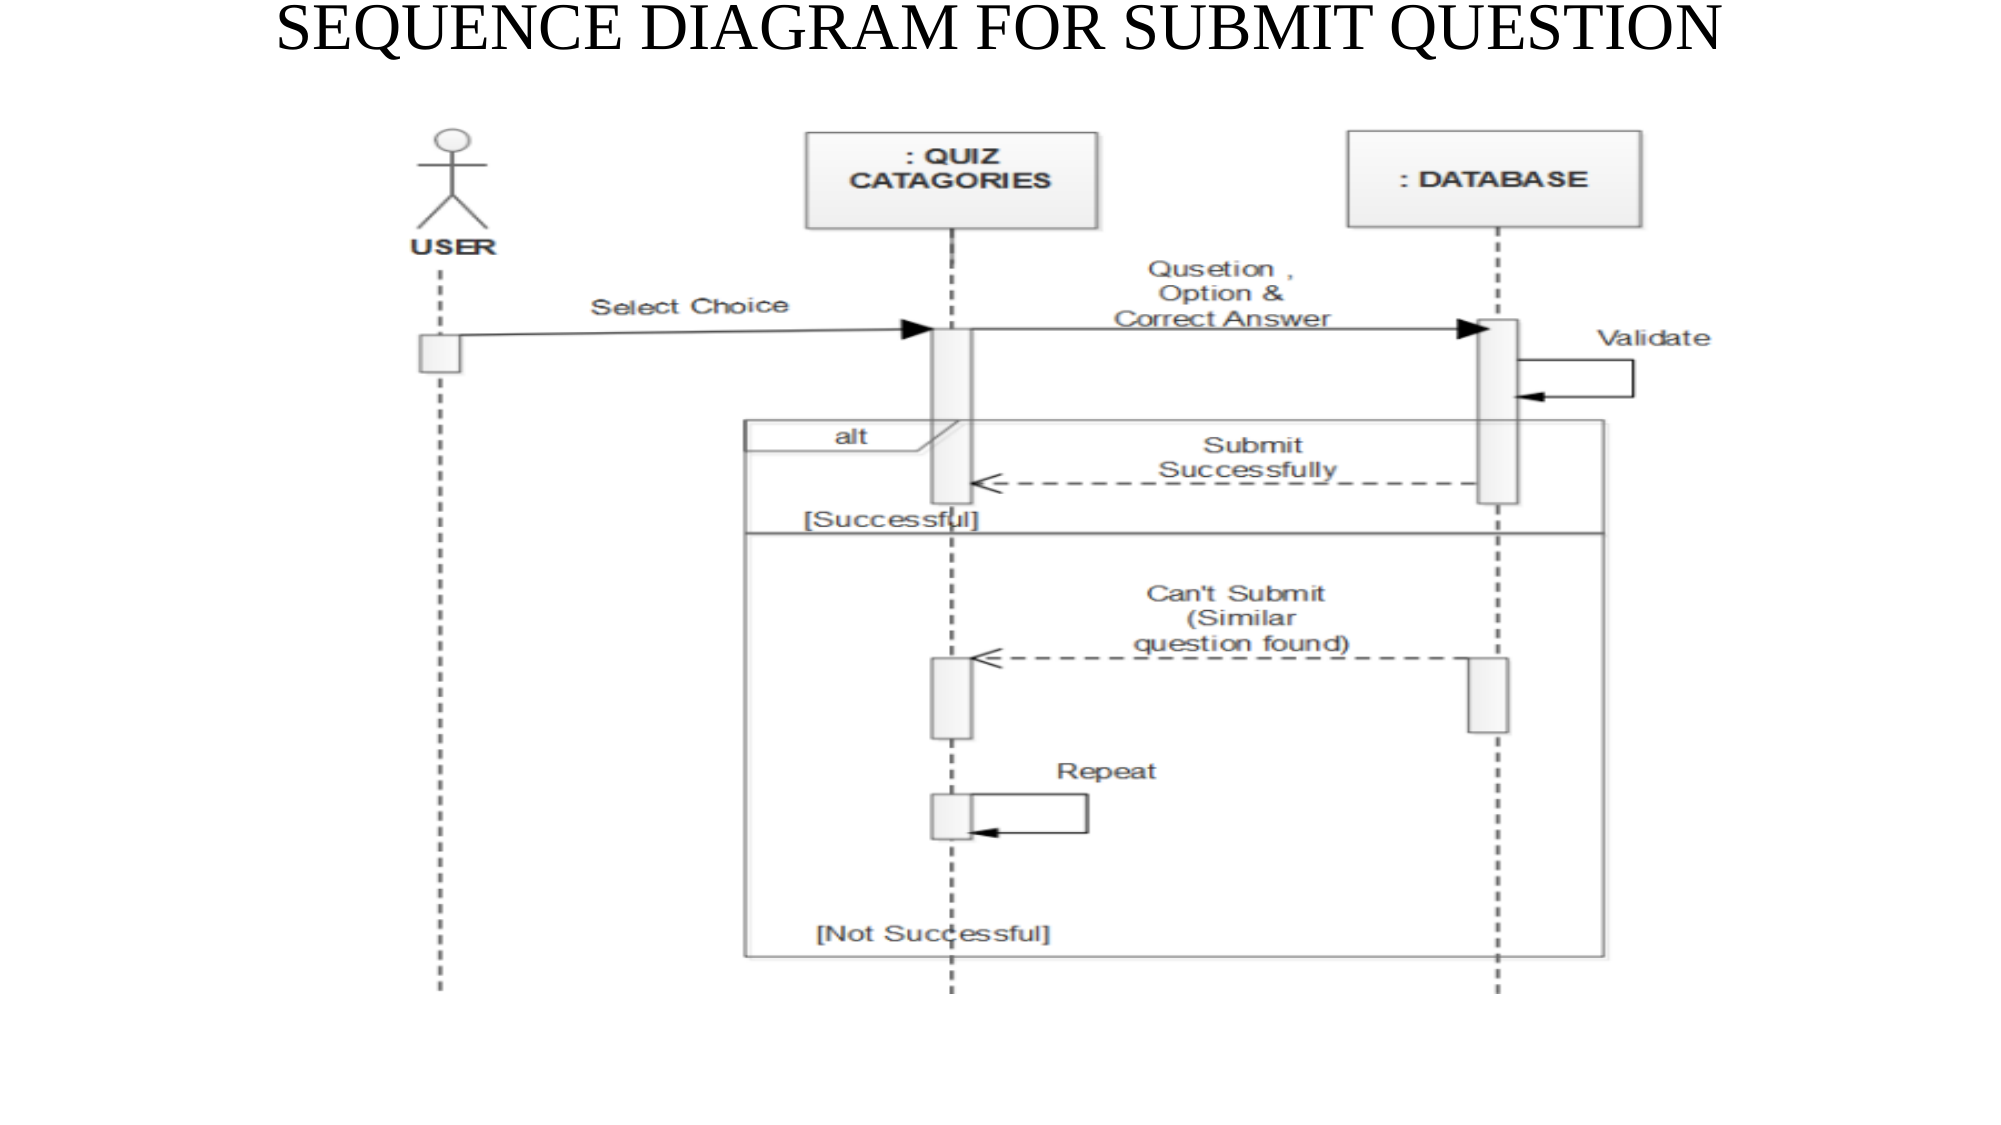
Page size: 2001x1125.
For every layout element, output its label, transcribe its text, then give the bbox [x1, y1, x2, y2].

title SEQUENCE DIAGRAM FOR SUBMIT QUESTION [137, 0, 1863, 137]
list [337, 121, 1728, 994]
